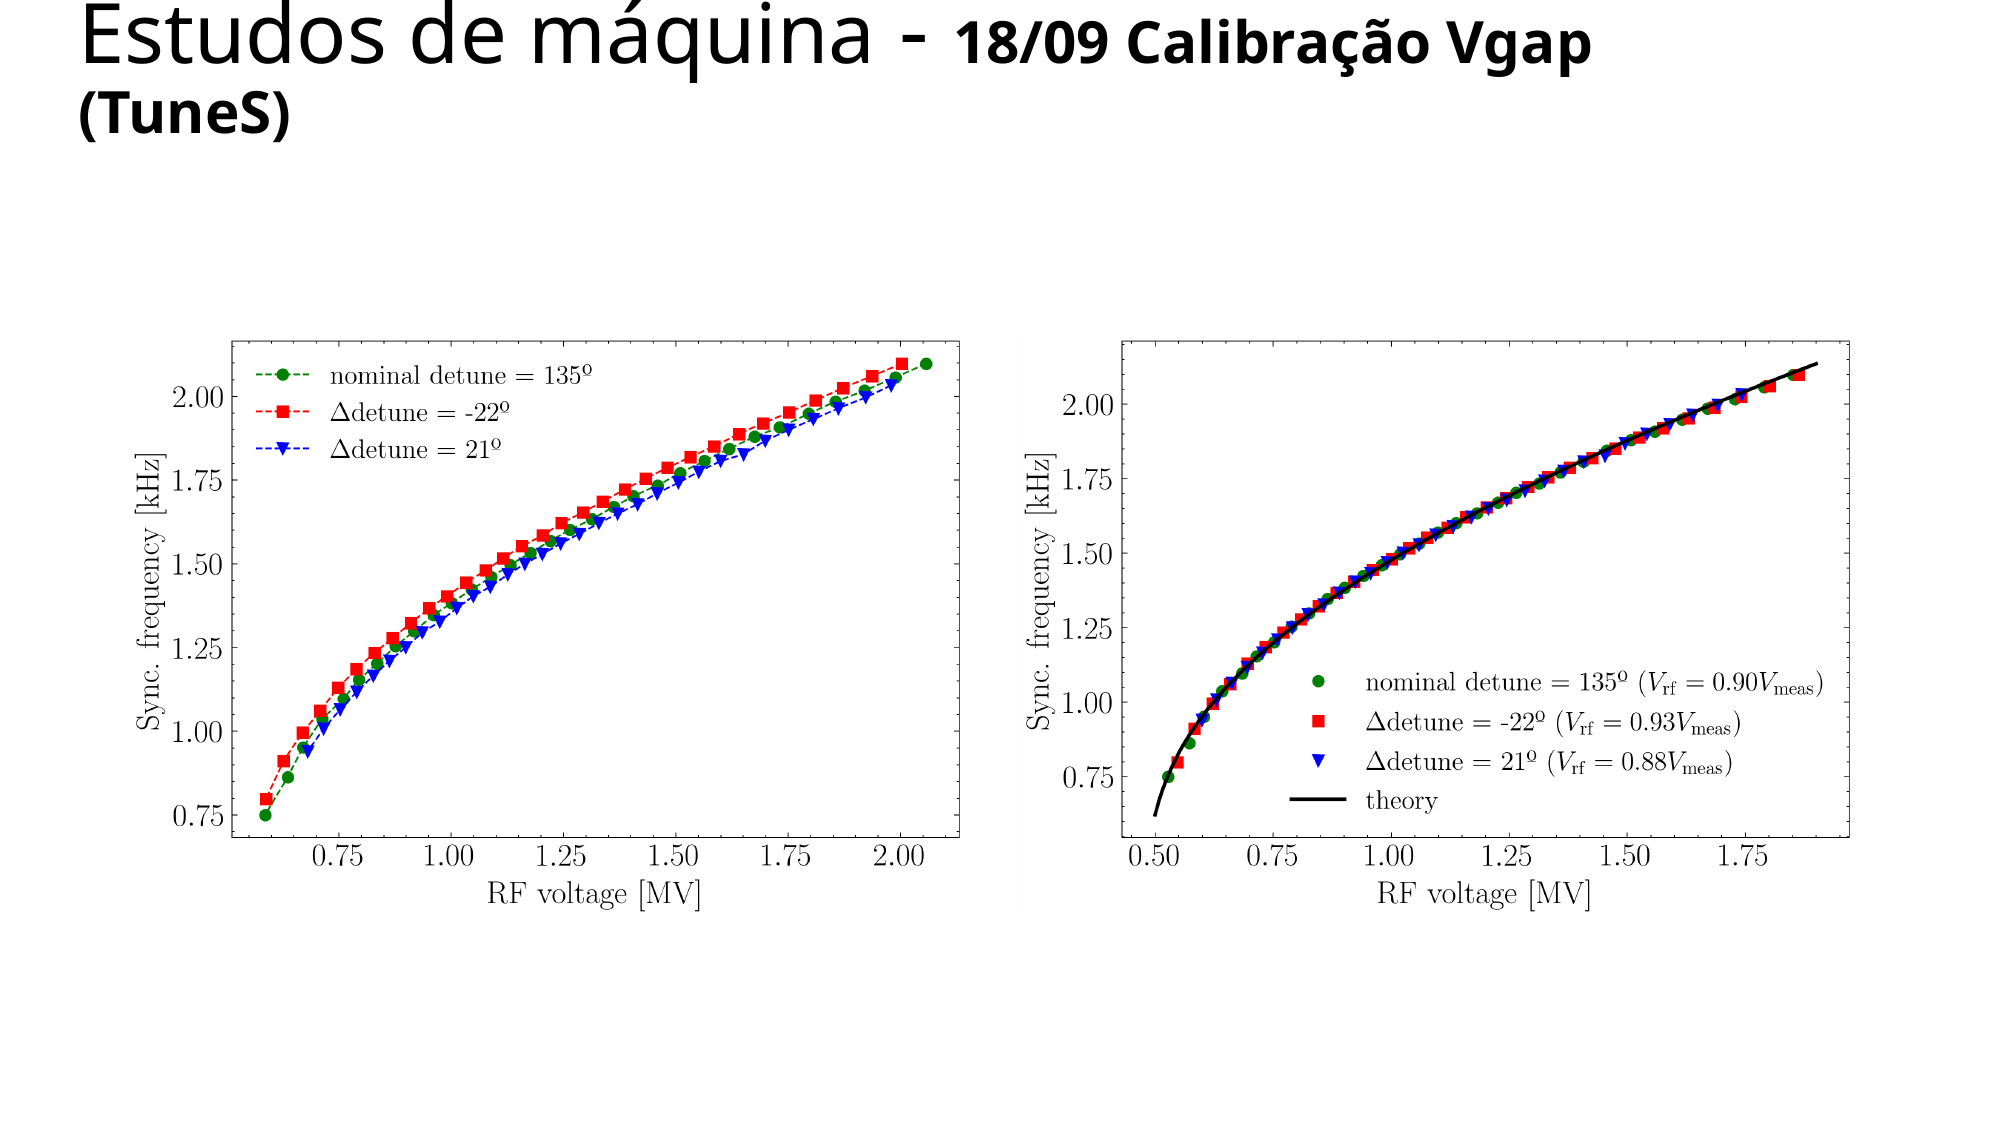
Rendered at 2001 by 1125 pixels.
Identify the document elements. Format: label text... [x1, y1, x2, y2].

text_box Estudos de máquina - 18/09 Calibração Vgap (TuneS) [63, 0, 1789, 174]
picture [128, 334, 965, 917]
picture [1018, 334, 1855, 917]
